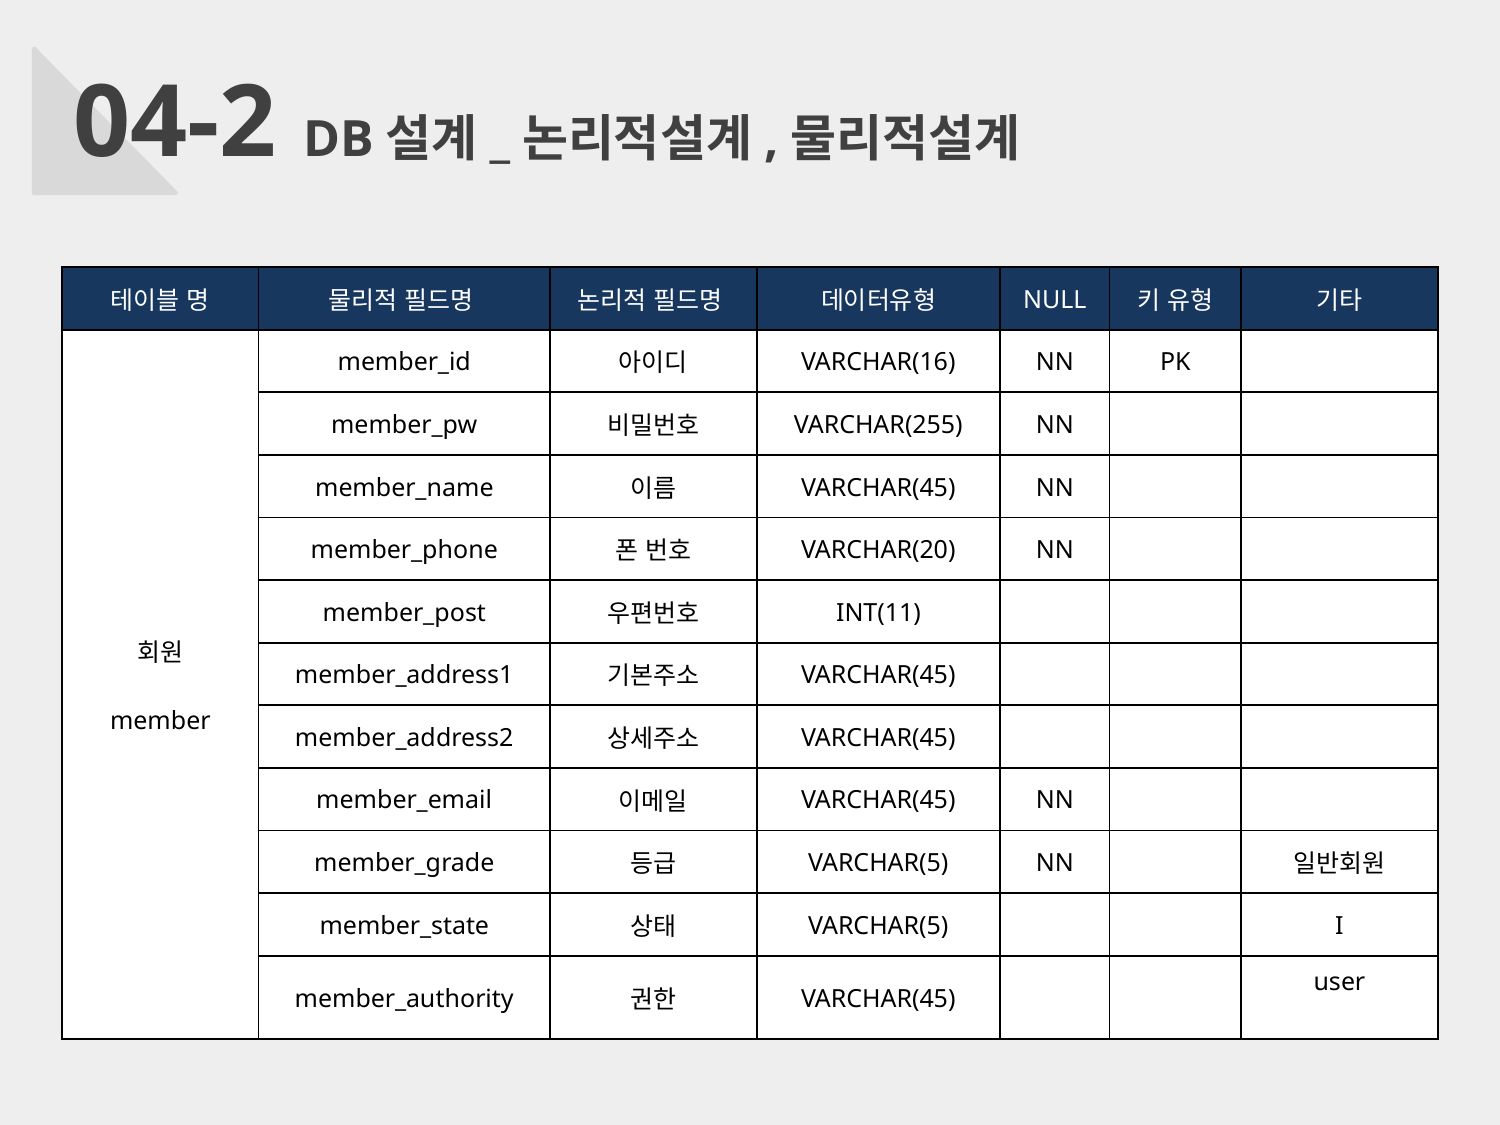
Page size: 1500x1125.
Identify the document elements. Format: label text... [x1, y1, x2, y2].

table_cell 일반회원 [1242, 831, 1437, 892]
table_cell 상세주소 [551, 706, 756, 767]
table_cell member_name [259, 456, 549, 517]
table_cell [1110, 706, 1240, 767]
table_cell [1110, 957, 1240, 1038]
table_cell [1242, 706, 1437, 767]
table_cell I [1242, 894, 1437, 955]
table_cell member_id [259, 331, 549, 391]
table_cell [1110, 393, 1240, 454]
table_cell VARCHAR(45) [758, 706, 999, 767]
table_cell NN [1001, 831, 1109, 892]
table_cell VARCHAR(5) [758, 894, 999, 955]
table_cell 아이디 [551, 331, 756, 391]
table_cell [1242, 769, 1437, 830]
table_header 기타 [1242, 268, 1437, 329]
table_cell 폰 번호 [551, 518, 756, 579]
table_cell [1242, 393, 1437, 454]
table_cell [1110, 769, 1240, 830]
table_cell member_email [259, 769, 549, 830]
table_cell member_authority [259, 957, 549, 1038]
table_header 논리적 필드명 [551, 268, 756, 329]
table_cell NN [1001, 331, 1109, 391]
table_cell NN [1001, 769, 1109, 830]
table_cell member_address2 [259, 706, 549, 767]
table_cell NN [1001, 456, 1109, 517]
table_cell [1242, 518, 1437, 579]
table_cell VARCHAR(5) [758, 831, 999, 892]
table_cell 이름 [551, 456, 756, 517]
table_cell [1110, 831, 1240, 892]
table_cell 기본주소 [551, 644, 756, 704]
table_cell [1242, 644, 1437, 704]
table_cell [1110, 456, 1240, 517]
table_cell [1001, 894, 1109, 955]
table_header 데이터유형 [758, 268, 999, 329]
table_cell VARCHAR(20) [758, 518, 999, 579]
table_cell NN [1001, 518, 1109, 579]
table_cell 회원 member [63, 331, 258, 1038]
table_cell 이메일 [551, 769, 756, 830]
table_cell 권한 [551, 957, 756, 1038]
table_cell [1110, 644, 1240, 704]
text_box 04-2 DB설계_논리적설계,물리적설계 [56, 42, 1100, 191]
table_cell [1001, 644, 1109, 704]
table_cell [1001, 581, 1109, 642]
table_cell [1001, 706, 1109, 767]
table_cell member_phone [259, 518, 549, 579]
table_cell member_post [259, 581, 549, 642]
table_cell [1242, 456, 1437, 517]
table_cell [1110, 581, 1240, 642]
table_cell [1110, 894, 1240, 955]
table_cell 비밀번호 [551, 393, 756, 454]
table_cell VARCHAR(45) [758, 957, 999, 1038]
table_cell [1110, 518, 1240, 579]
table_cell VARCHAR(45) [758, 769, 999, 830]
table_cell member_address1 [259, 644, 549, 704]
table_header 키 유형 [1110, 268, 1240, 329]
table_cell [1242, 331, 1437, 391]
table_cell 우편번호 [551, 581, 756, 642]
table_cell PK [1110, 331, 1240, 391]
table_cell 등급 [551, 831, 756, 892]
table_header 물리적 필드명 [259, 268, 549, 329]
table_cell VARCHAR(45) [758, 456, 999, 517]
table_cell VARCHAR(255) [758, 393, 999, 454]
table_cell member_pw [259, 393, 549, 454]
table_cell user [1242, 957, 1437, 1038]
text_box [31, 46, 178, 196]
table_cell INT(11) [758, 581, 999, 642]
table_cell NN [1001, 393, 1109, 454]
table_header 테이블 명 [63, 268, 258, 329]
table_cell member_grade [259, 831, 549, 892]
table_cell 상태 [551, 894, 756, 955]
table_cell VARCHAR(45) [758, 644, 999, 704]
table_cell VARCHAR(16) [758, 331, 999, 391]
table_cell [1242, 581, 1437, 642]
table_header NULL [1001, 268, 1109, 329]
table_cell [1001, 957, 1109, 1038]
table_cell member_state [259, 894, 549, 955]
